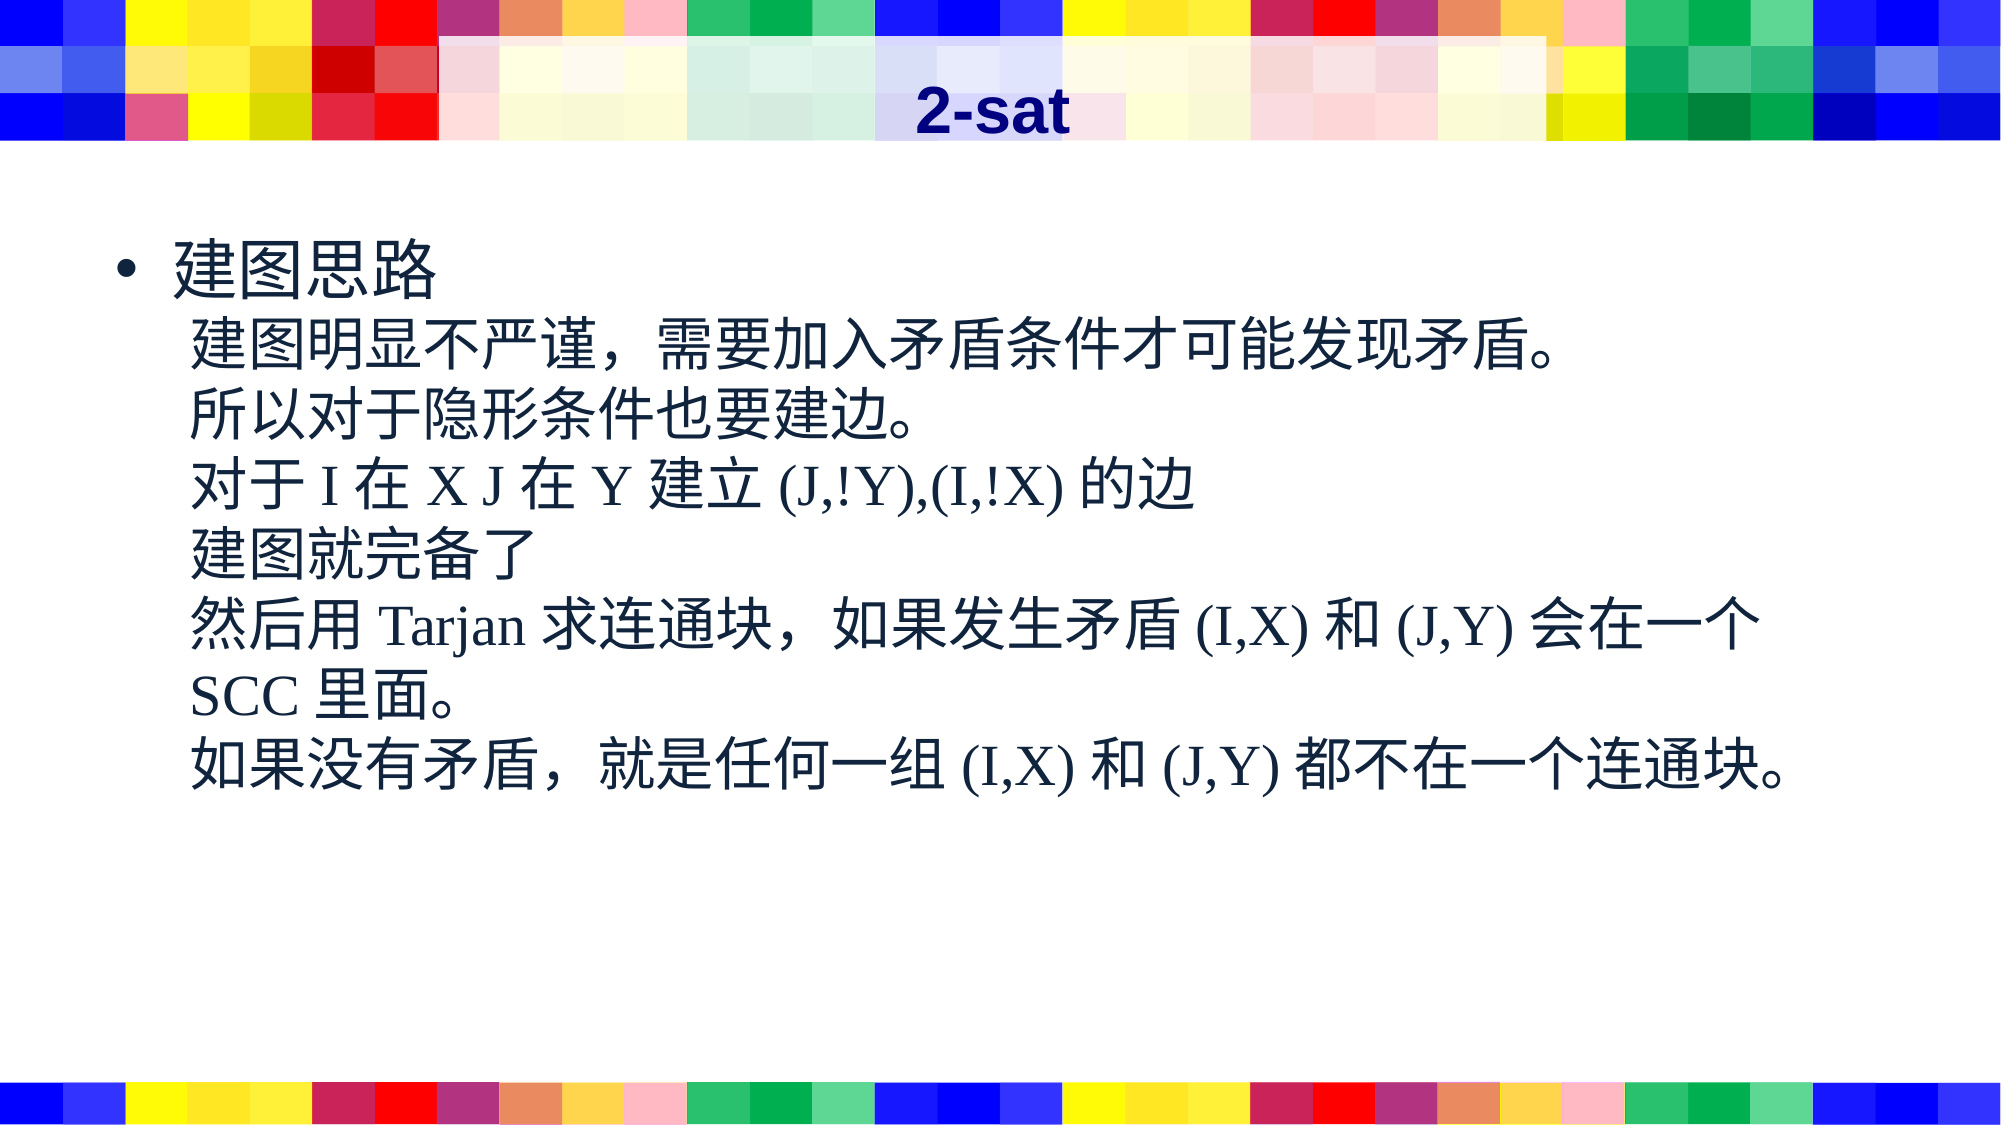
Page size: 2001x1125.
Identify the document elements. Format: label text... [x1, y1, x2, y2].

list 建图思路 建图明显不严谨，需要加入矛盾条件才可能发现矛盾。 所以对于隐形条件也要建边。 对于I在X J在Y建立(J,!Y),(I,!X)的边 建图就完备了 然后用Tarjan求连通块，如果发生矛盾(I,X)和(J,Y)会在一个SCC里面。 如果没有矛盾，就是任何一组(I,X)和(J,Y)都不在一个连通块。 [99, 219, 1900, 976]
title 2-sat [439, 36, 1547, 177]
